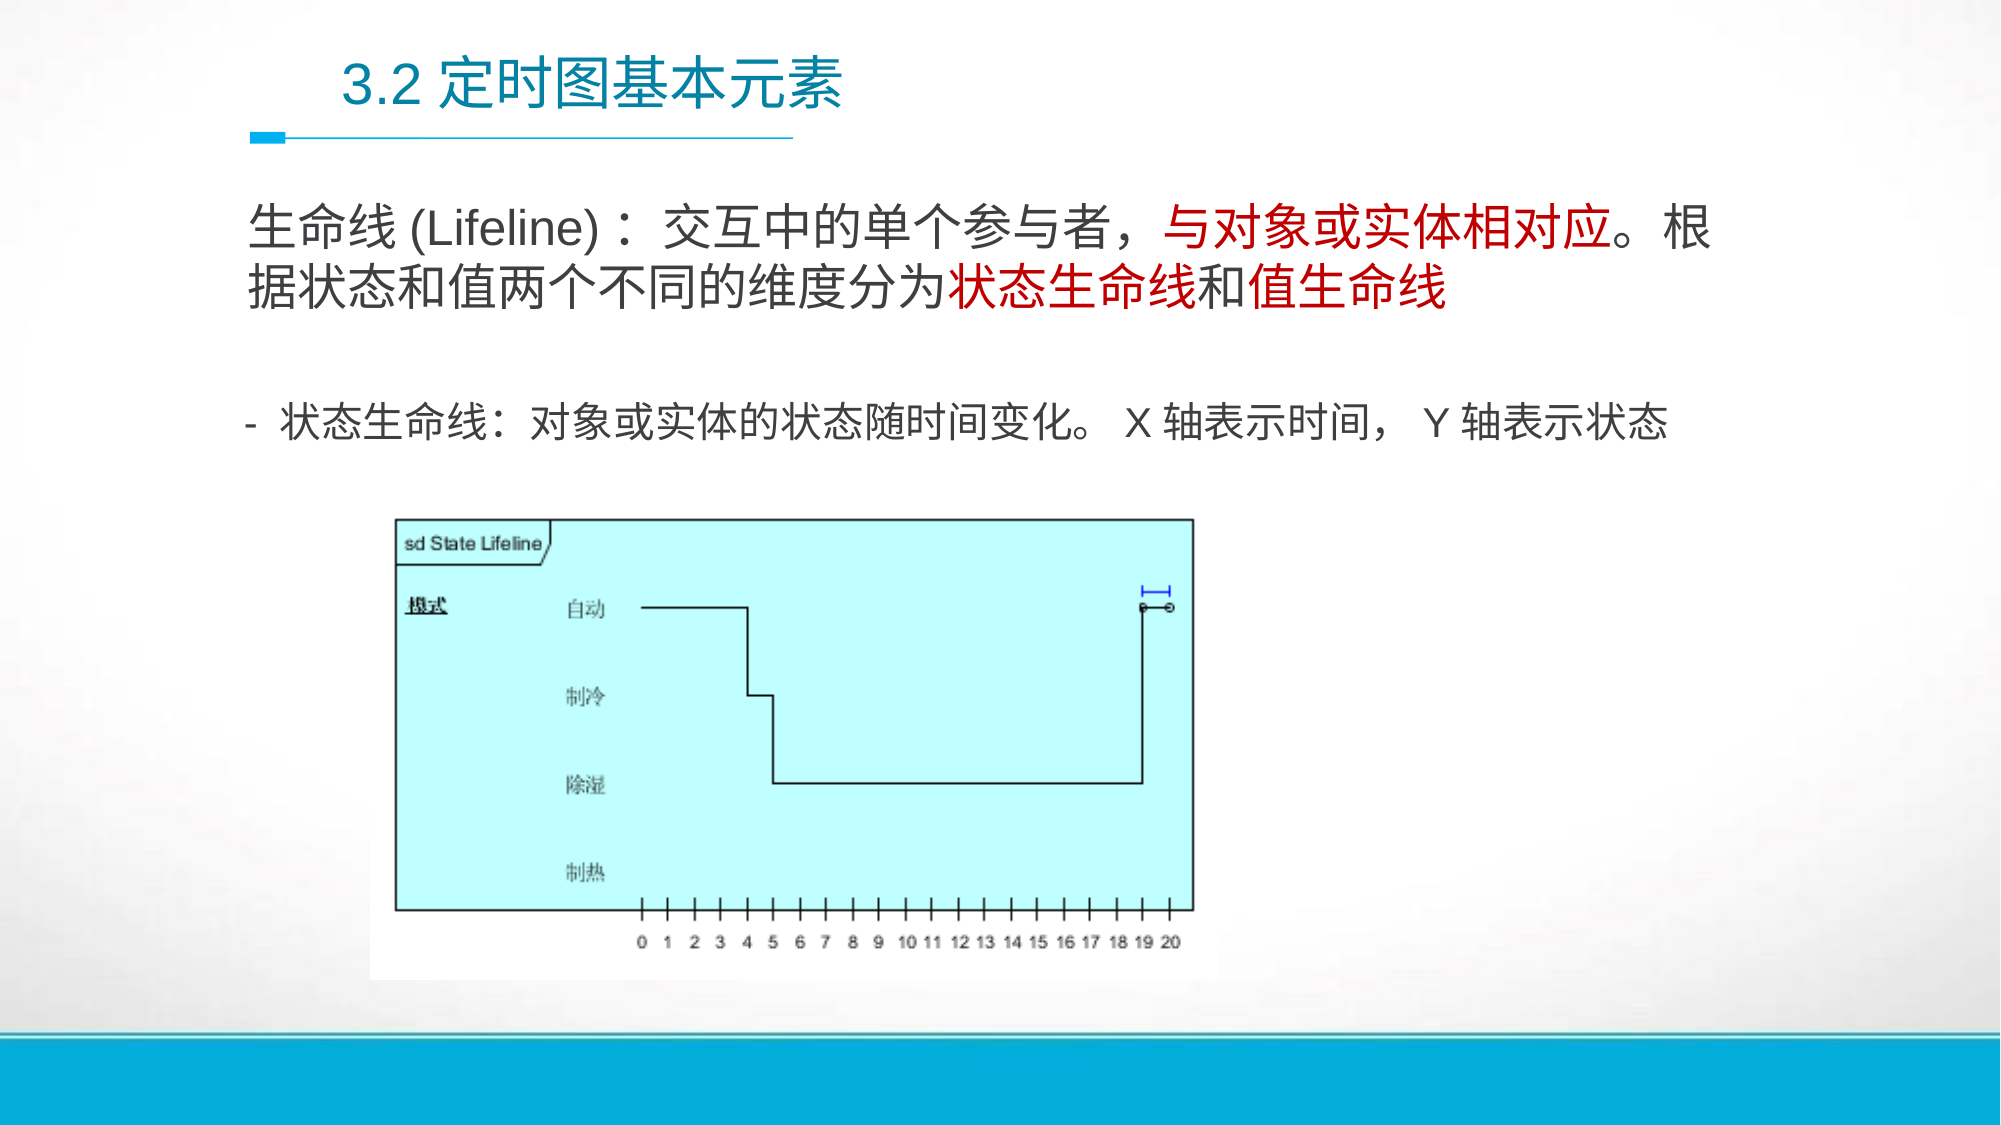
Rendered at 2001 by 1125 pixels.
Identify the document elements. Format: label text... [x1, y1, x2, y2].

title 3.2定时图基本元素 [326, 24, 1677, 138]
text_box 生命线(Lifeline)：交互中的单个参与者，与对象或实体相对应。根据状态和值两个不同的维度分为状态生命线和值生命线 [232, 187, 1772, 323]
picture [0, 0, 2001, 1044]
text_box - 状态生命线：对象或实体的状态随时间变化。X轴表示时间，Y轴表示状态 [229, 388, 1964, 454]
